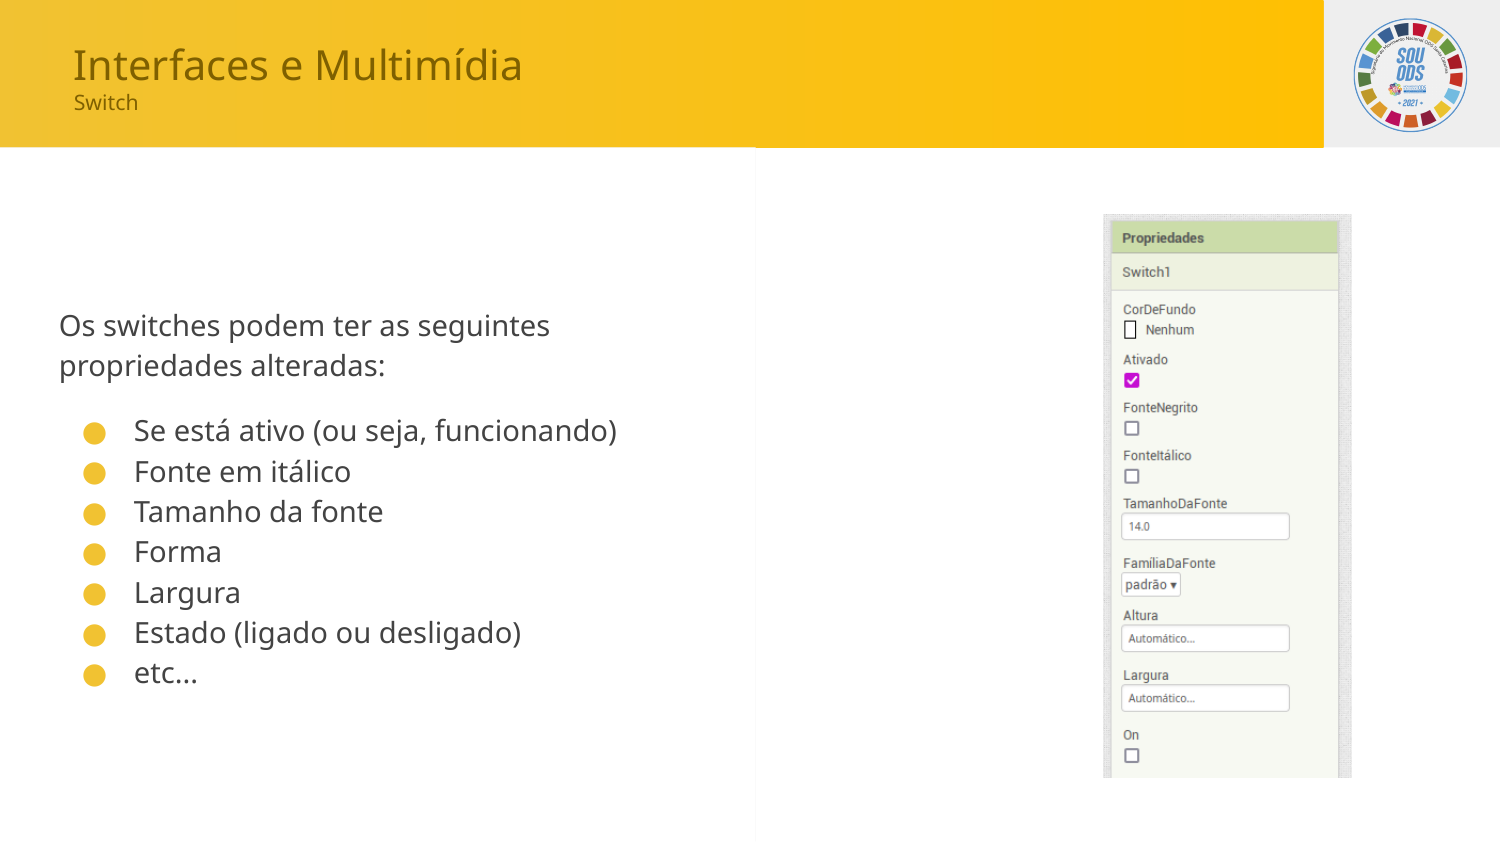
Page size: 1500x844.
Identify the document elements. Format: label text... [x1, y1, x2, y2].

picture [1350, 12, 1474, 136]
subtitle Switch [59, 104, 1324, 131]
list Os switches podem ter as seguintes propriedades alteradas: Se está ativo (ou seja, funcionando) Fonte em itálico Tamanho da fonte Forma Largura Estado (ligado ou desligado) etc... [0, 147, 756, 844]
picture [1102, 214, 1352, 778]
title Interfaces e Multimídia [59, 23, 1324, 104]
